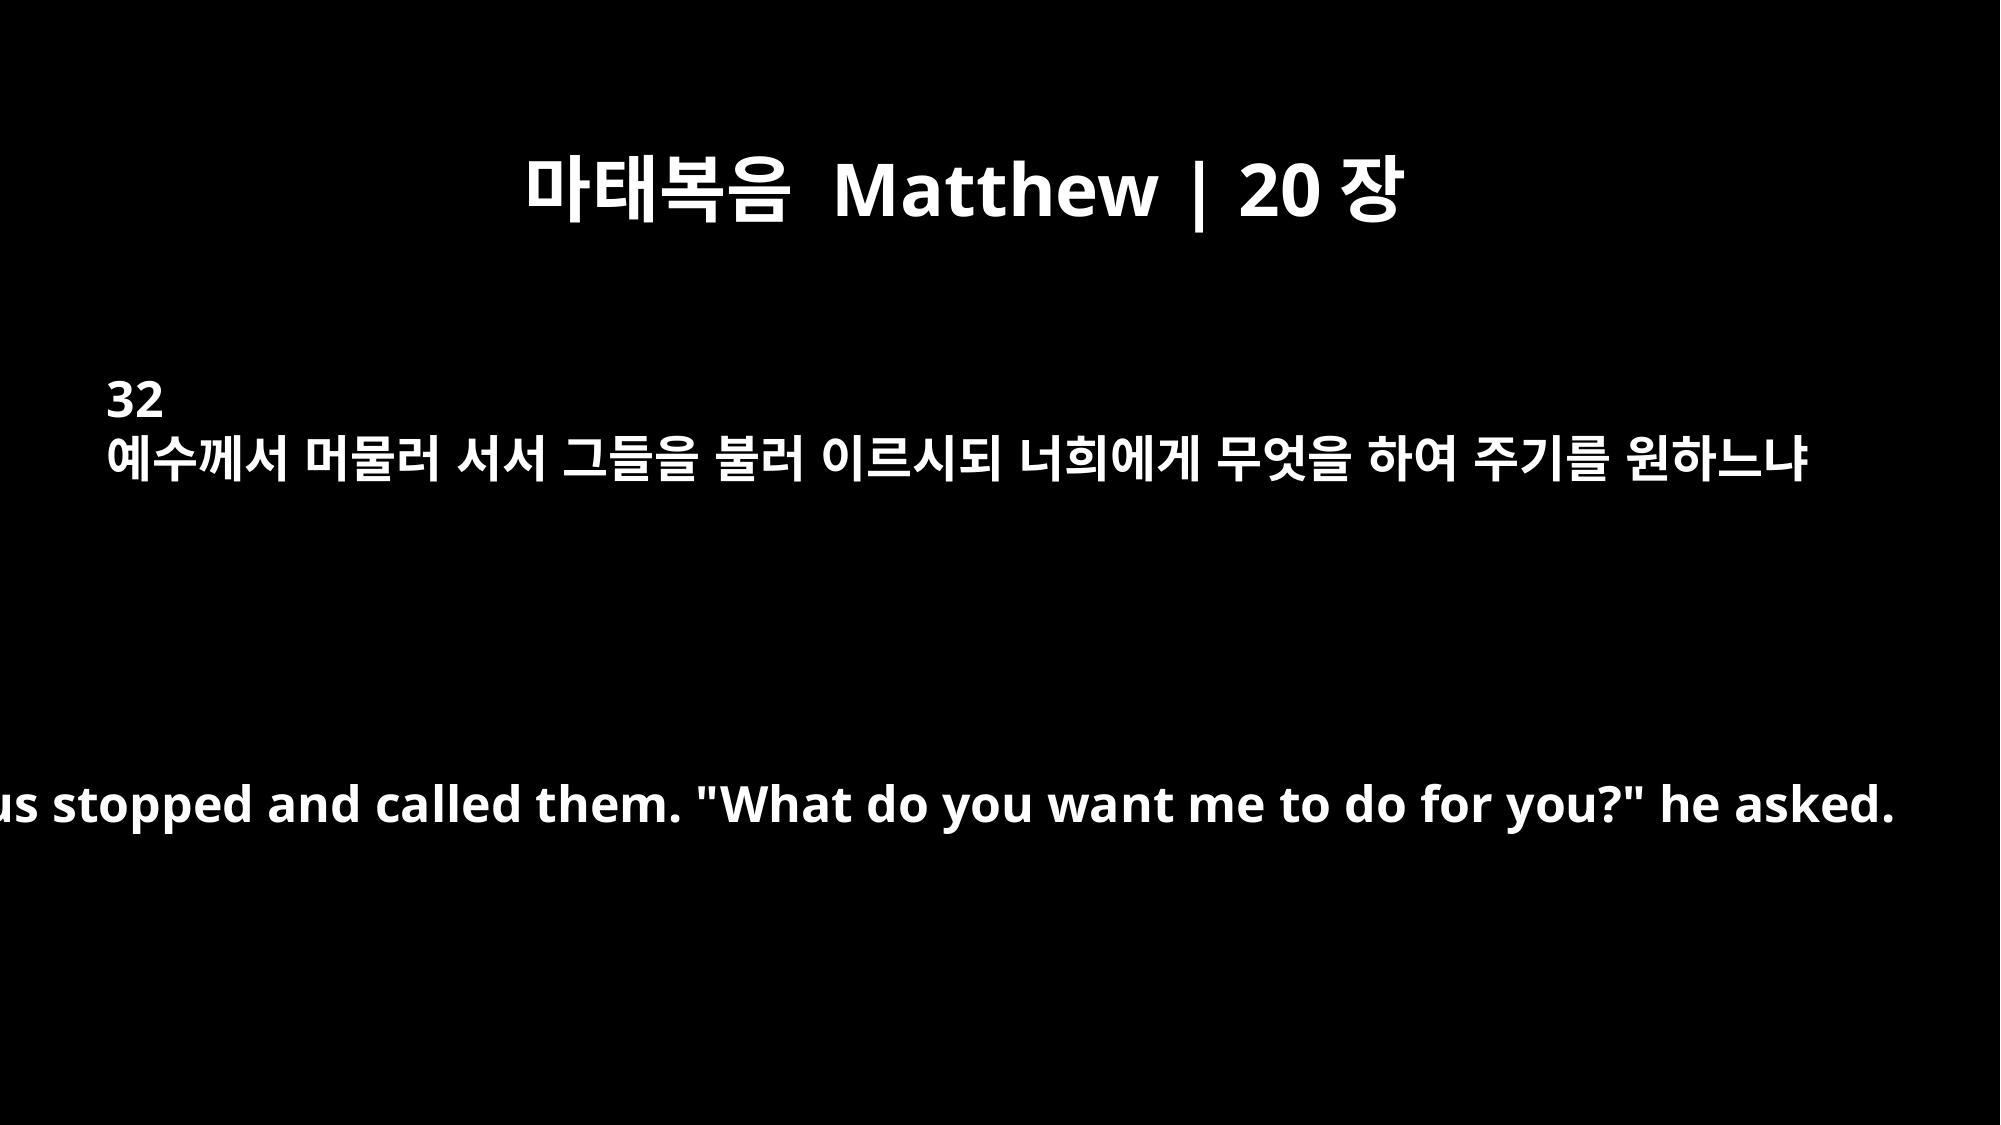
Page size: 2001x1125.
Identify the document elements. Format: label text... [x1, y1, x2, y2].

text_box 마태복음 Matthew | 20장 [510, 136, 1422, 239]
text_box Jesus stopped and called them. "What do you want me to do for you?" he asked. [0, 764, 1912, 840]
text_box 32 예수께서 머물러 서서 그들을 불러 이르시되 너희에게 무엇을 하여 주기를 원하느냐 [91, 359, 1826, 495]
